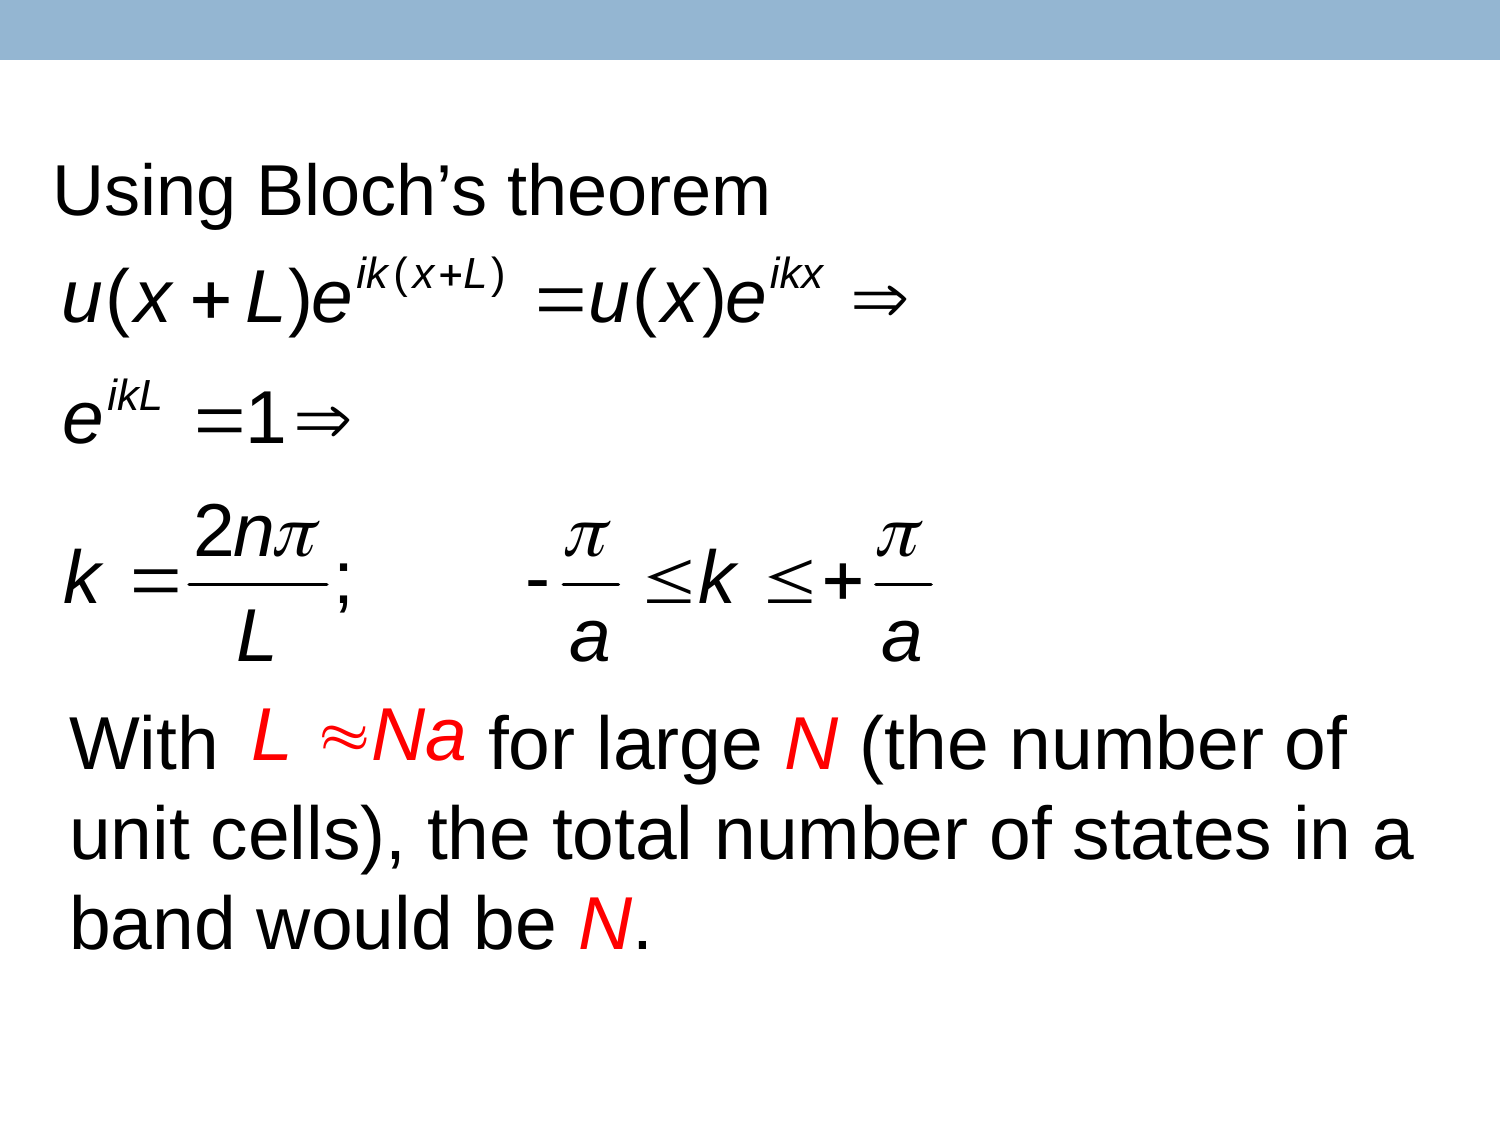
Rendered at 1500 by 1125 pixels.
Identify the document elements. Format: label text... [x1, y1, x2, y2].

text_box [62, 249, 936, 667]
list Using Bloch’s theorem [37, 99, 1350, 238]
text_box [249, 699, 471, 767]
text_box With for large N (the number of unit cells), the total number of states in a band would be N. [54, 687, 1450, 973]
